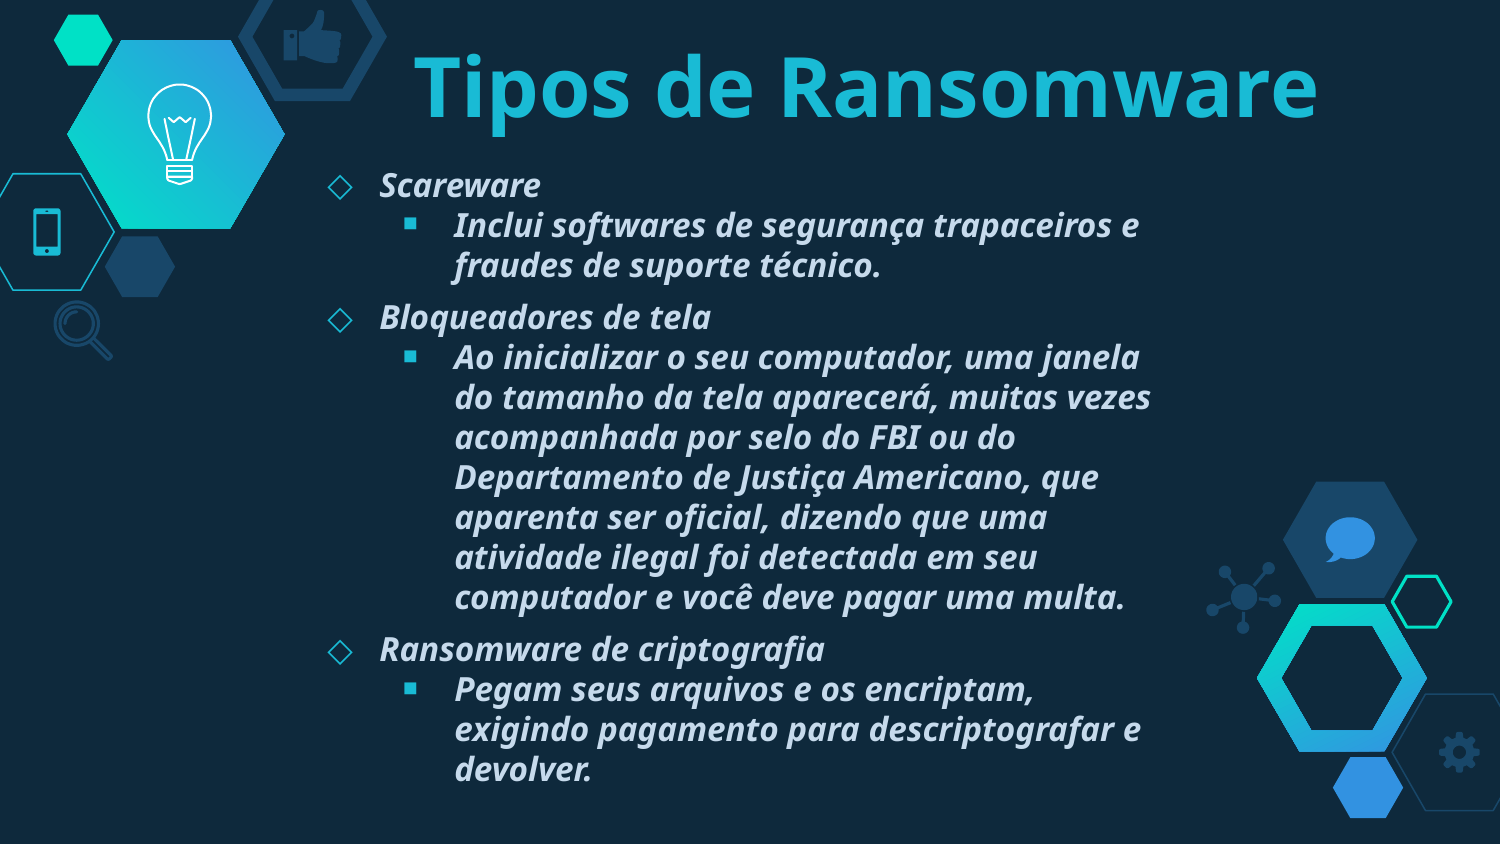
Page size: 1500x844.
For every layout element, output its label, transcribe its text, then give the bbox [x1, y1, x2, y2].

title Tipos de Ransomware [398, 43, 1357, 150]
list Scareware Inclui softwares de segurança trapaceiros e fraudes de suporte técnico. Bloqueadores de tela Ao inicializar o seu computador, uma janela do tamanho da tela aparecerá, muitas vezes acompanhada por selo do FBI ou do Departamento de Justiça Americano, que aparenta ser oficial, dizendo que uma atividade ilegal foi detectada em seu computador e você deve pagar uma multa. Ransomware de criptografia Pegam seus arquivos e os encriptam, exigindo pagamento para descriptografar e devolver. [289, 149, 1194, 776]
